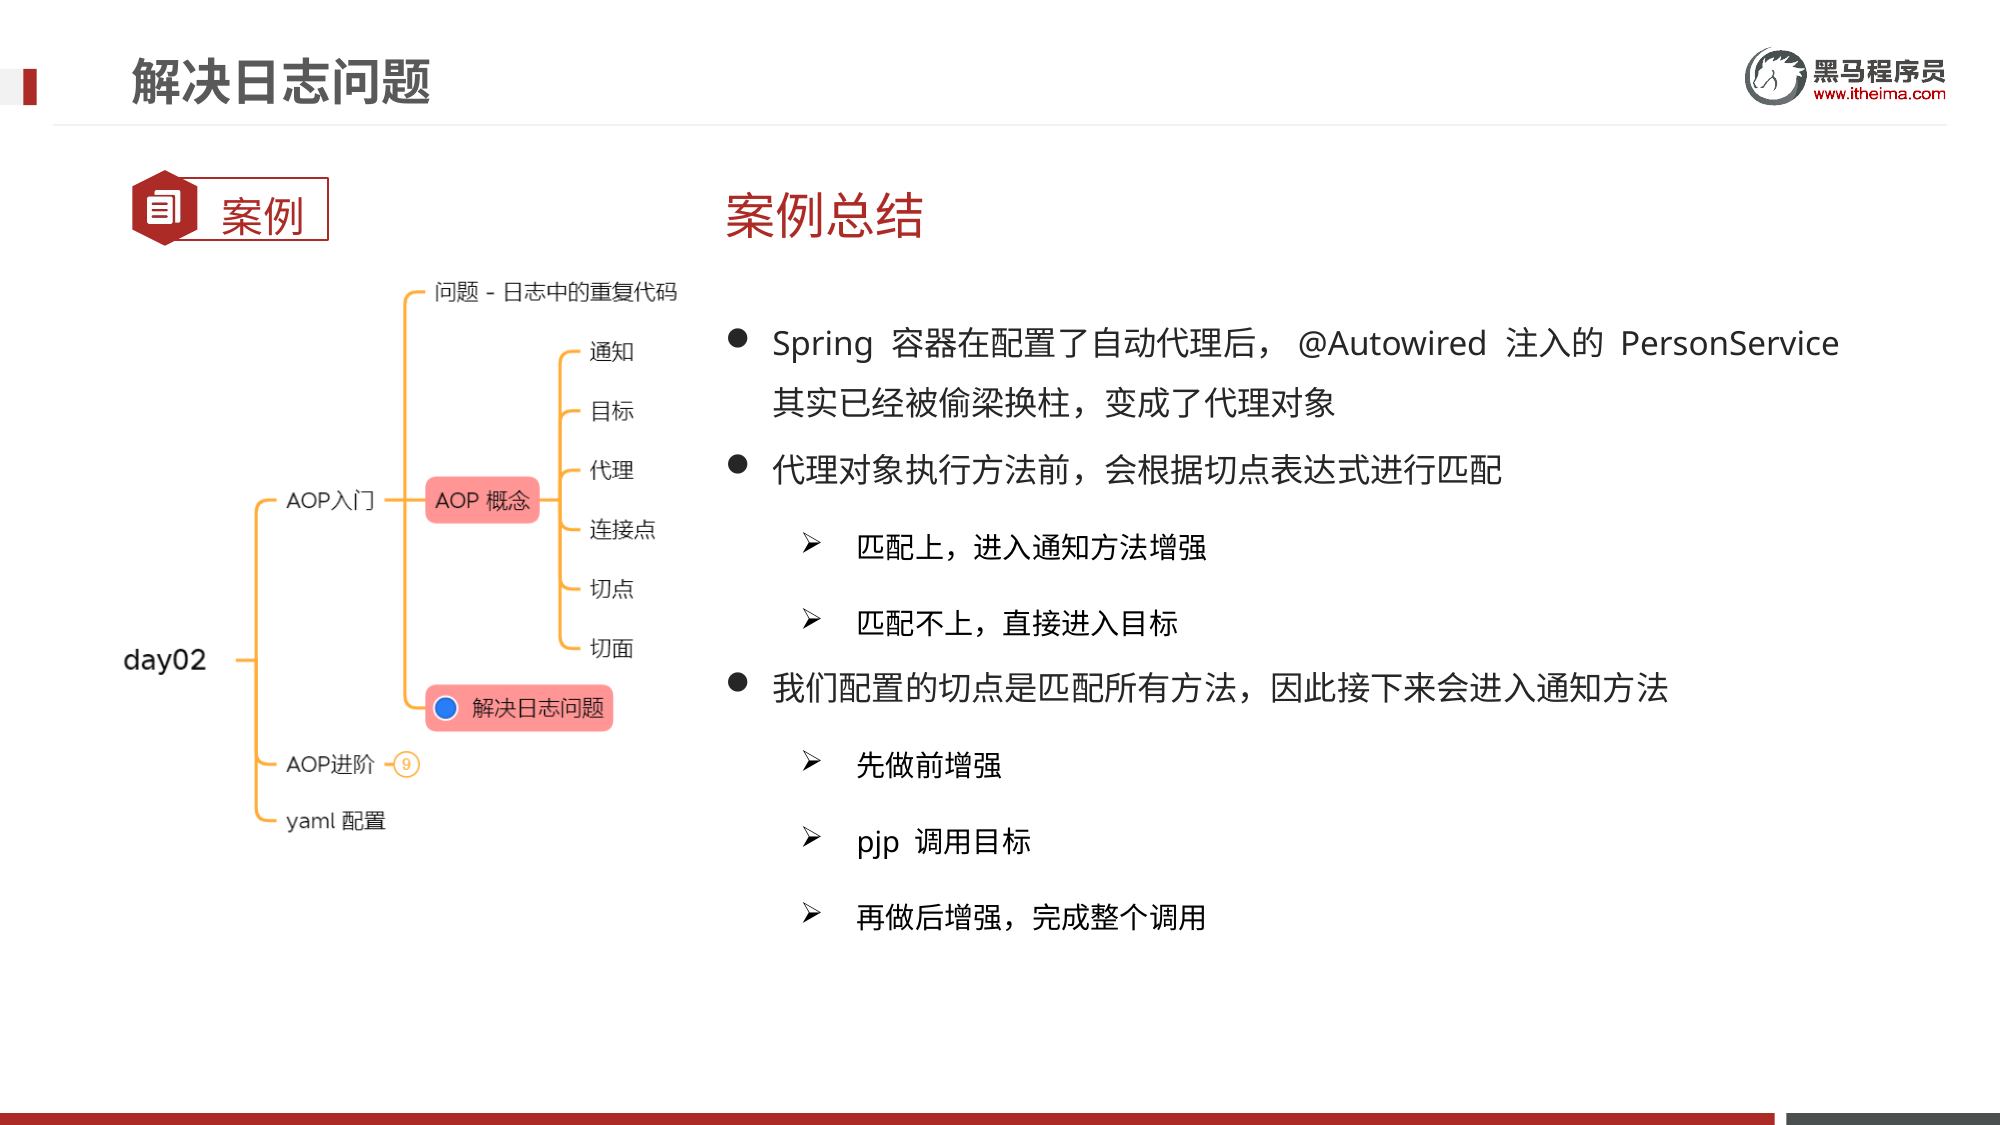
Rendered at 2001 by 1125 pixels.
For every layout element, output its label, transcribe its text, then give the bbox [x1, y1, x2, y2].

list Spring 容器在配置了自动代理后，@Autowired 注入的 PersonService 其实已经被偷梁换柱，变成了代理对象 代理对象执行方法前，会根据切点表达式进行匹配 匹配上，进入通知方法增强 匹配不上，直接进入目标 我们配置的切点是匹配所有方法，因此接下来会进入通知方法 先做前增强 pjp 调用目标 再做后增强，完成整个调用 [710, 294, 1872, 1087]
title 解决日志问题 [116, 38, 1556, 124]
picture [147, 190, 181, 224]
picture [116, 263, 684, 847]
picture [1744, 46, 1946, 106]
list 案例总结 [710, 178, 1872, 252]
